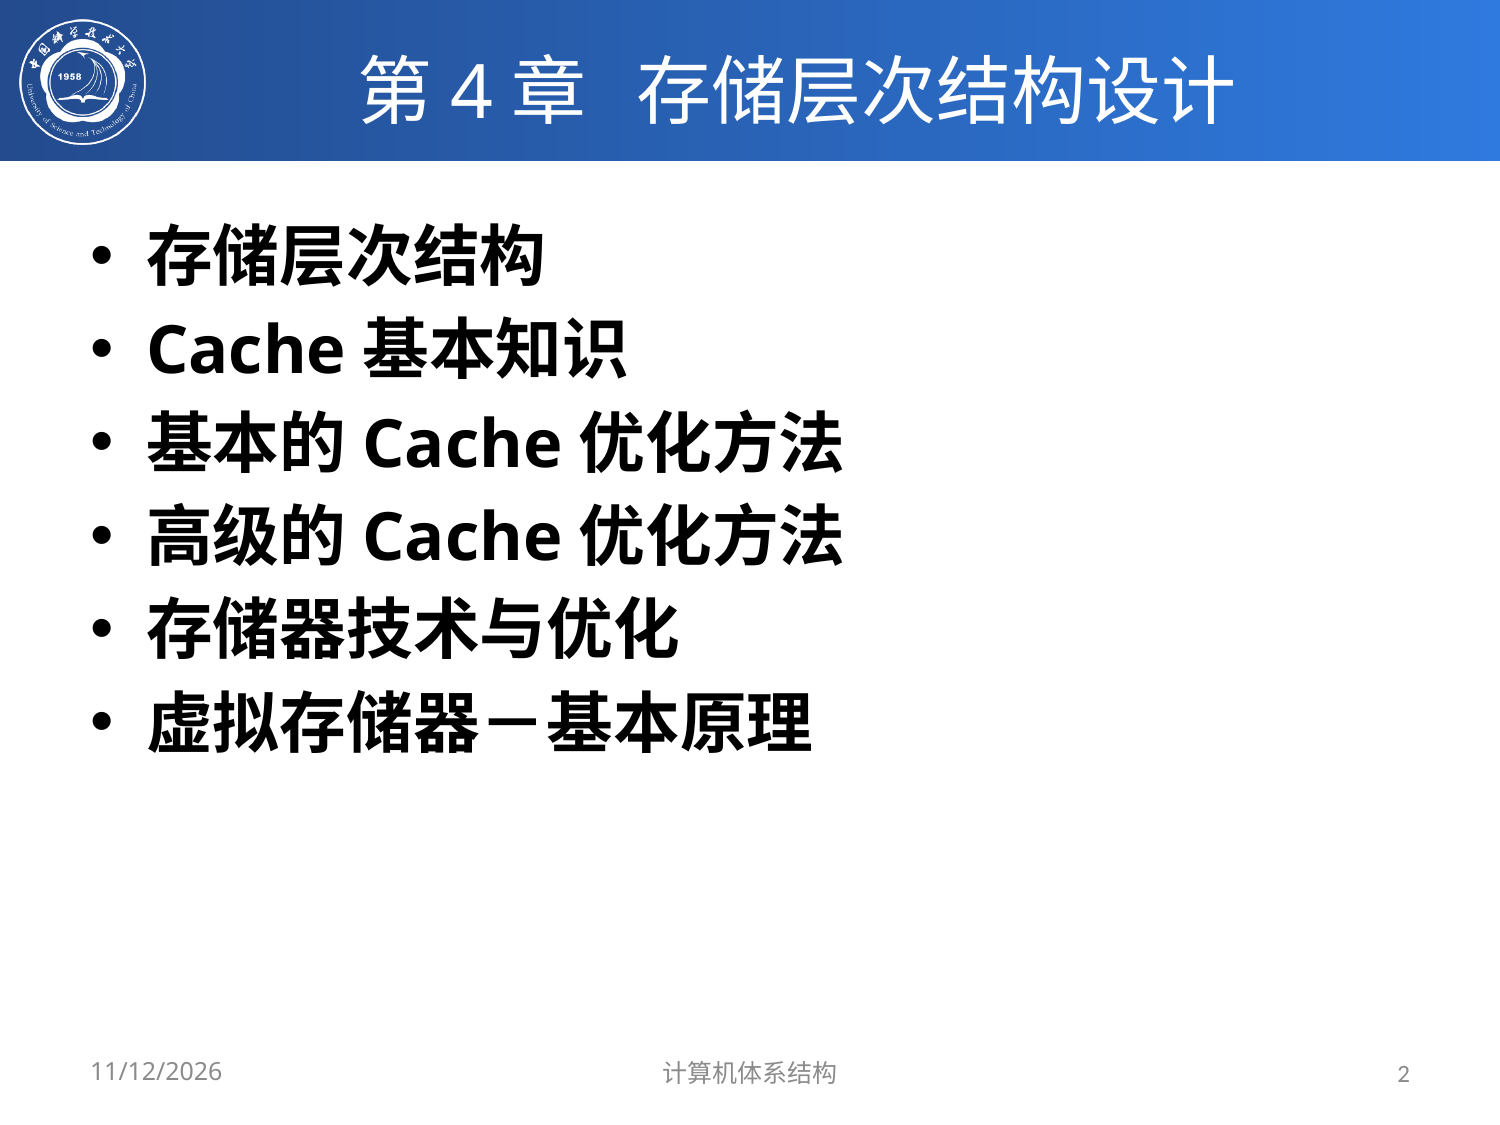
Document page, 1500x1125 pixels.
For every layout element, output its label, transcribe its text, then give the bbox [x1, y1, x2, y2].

title 第4章 存储层次结构设计 [169, 24, 1425, 153]
slide_number 2 [1074, 1042, 1425, 1103]
picture [19, 19, 146, 145]
footer 计算机体系结构 [512, 1042, 988, 1103]
list 存储层次结构 Cache基本知识 基本的Cache优化方法 高级的Cache优化方法 存储器技术与优化 虚拟存储器－基本原理 [75, 206, 1425, 1036]
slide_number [75, 1042, 425, 1103]
